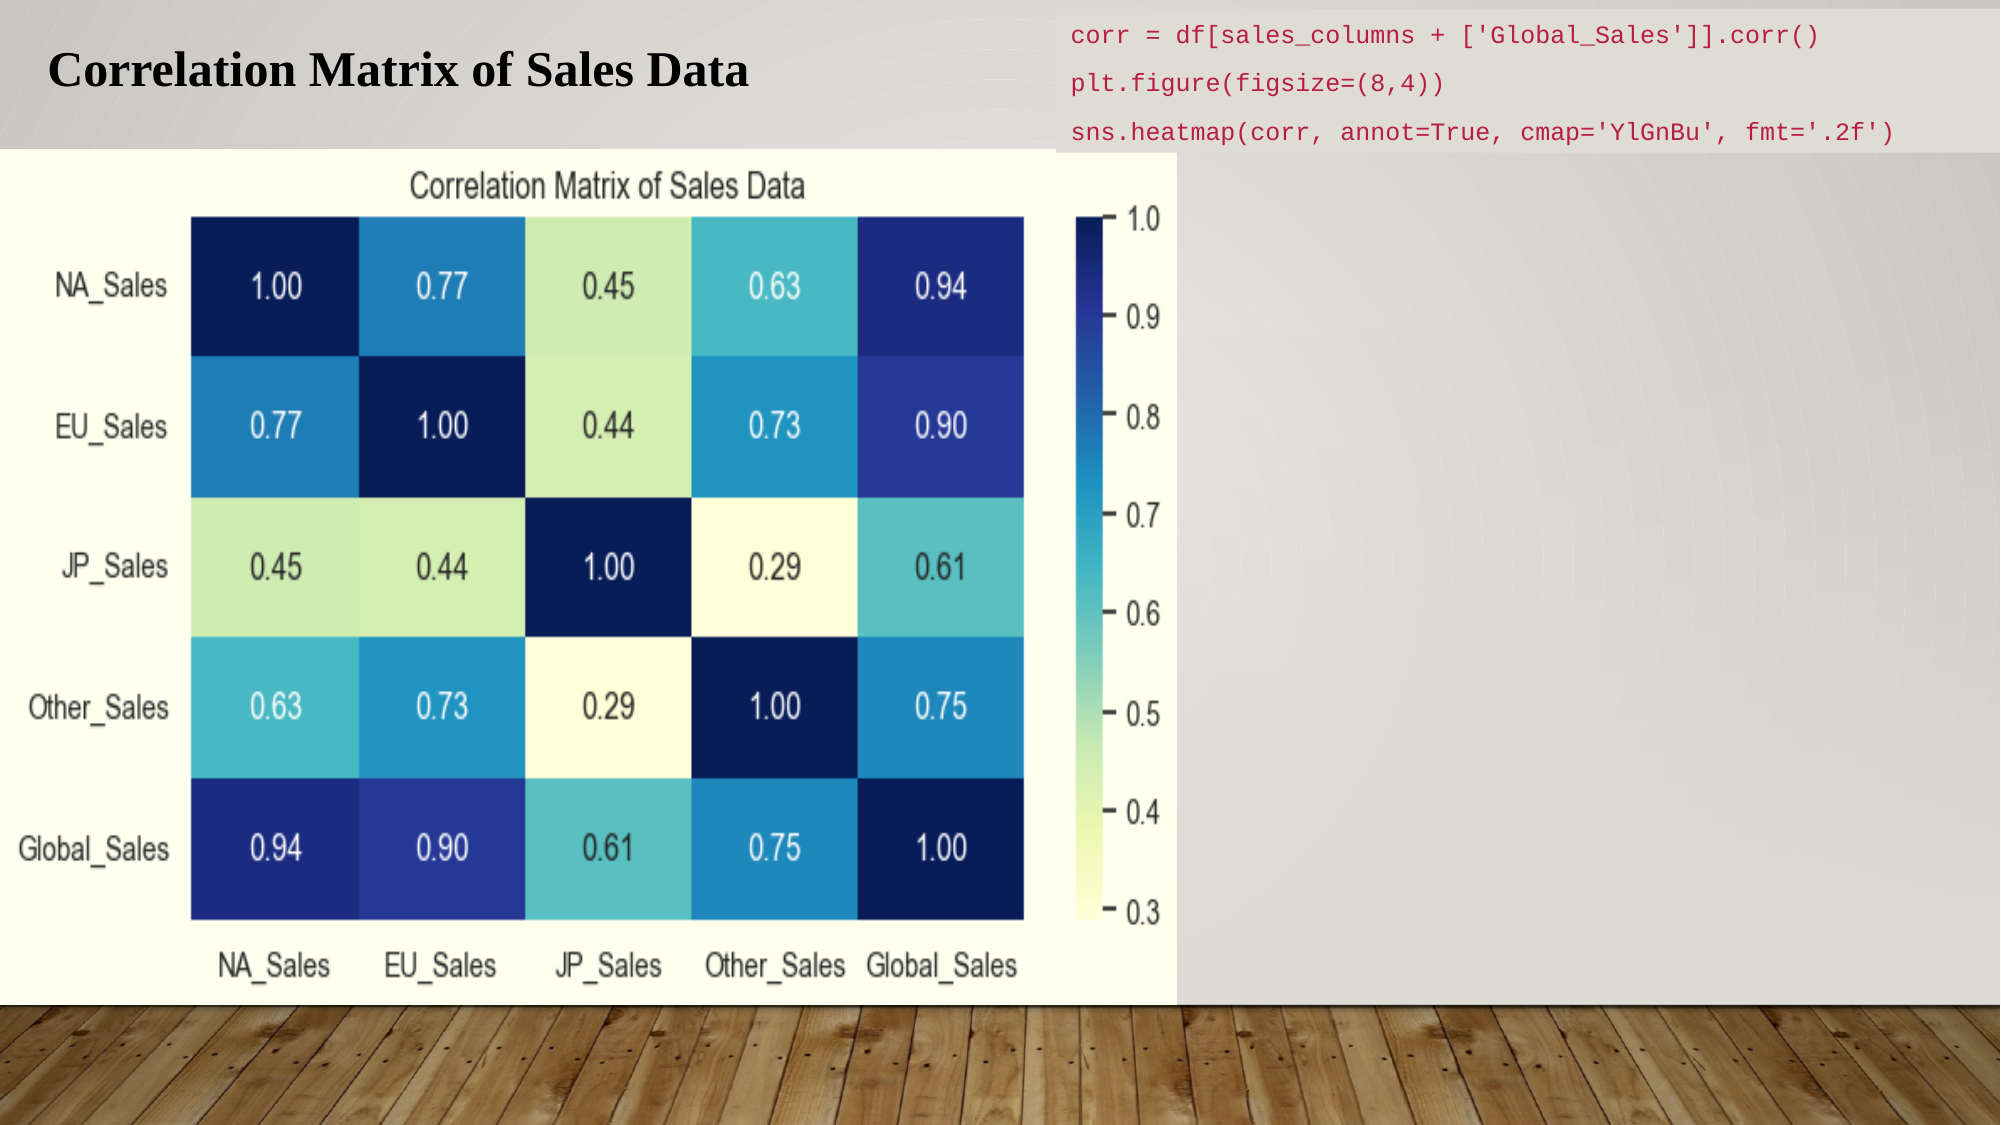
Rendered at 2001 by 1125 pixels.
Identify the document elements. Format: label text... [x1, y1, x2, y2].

text_box Correlation Matrix of Sales Data [32, 20, 1055, 104]
text_box corr = df[sales_columns + ['Global_Sales']].corr() plt.figure(figsize=(8,4)) sns.heatmap(corr, annot=True, cmap='YlGnBu', fmt='.2f') [1055, 8, 2000, 153]
picture [0, 149, 2000, 1125]
